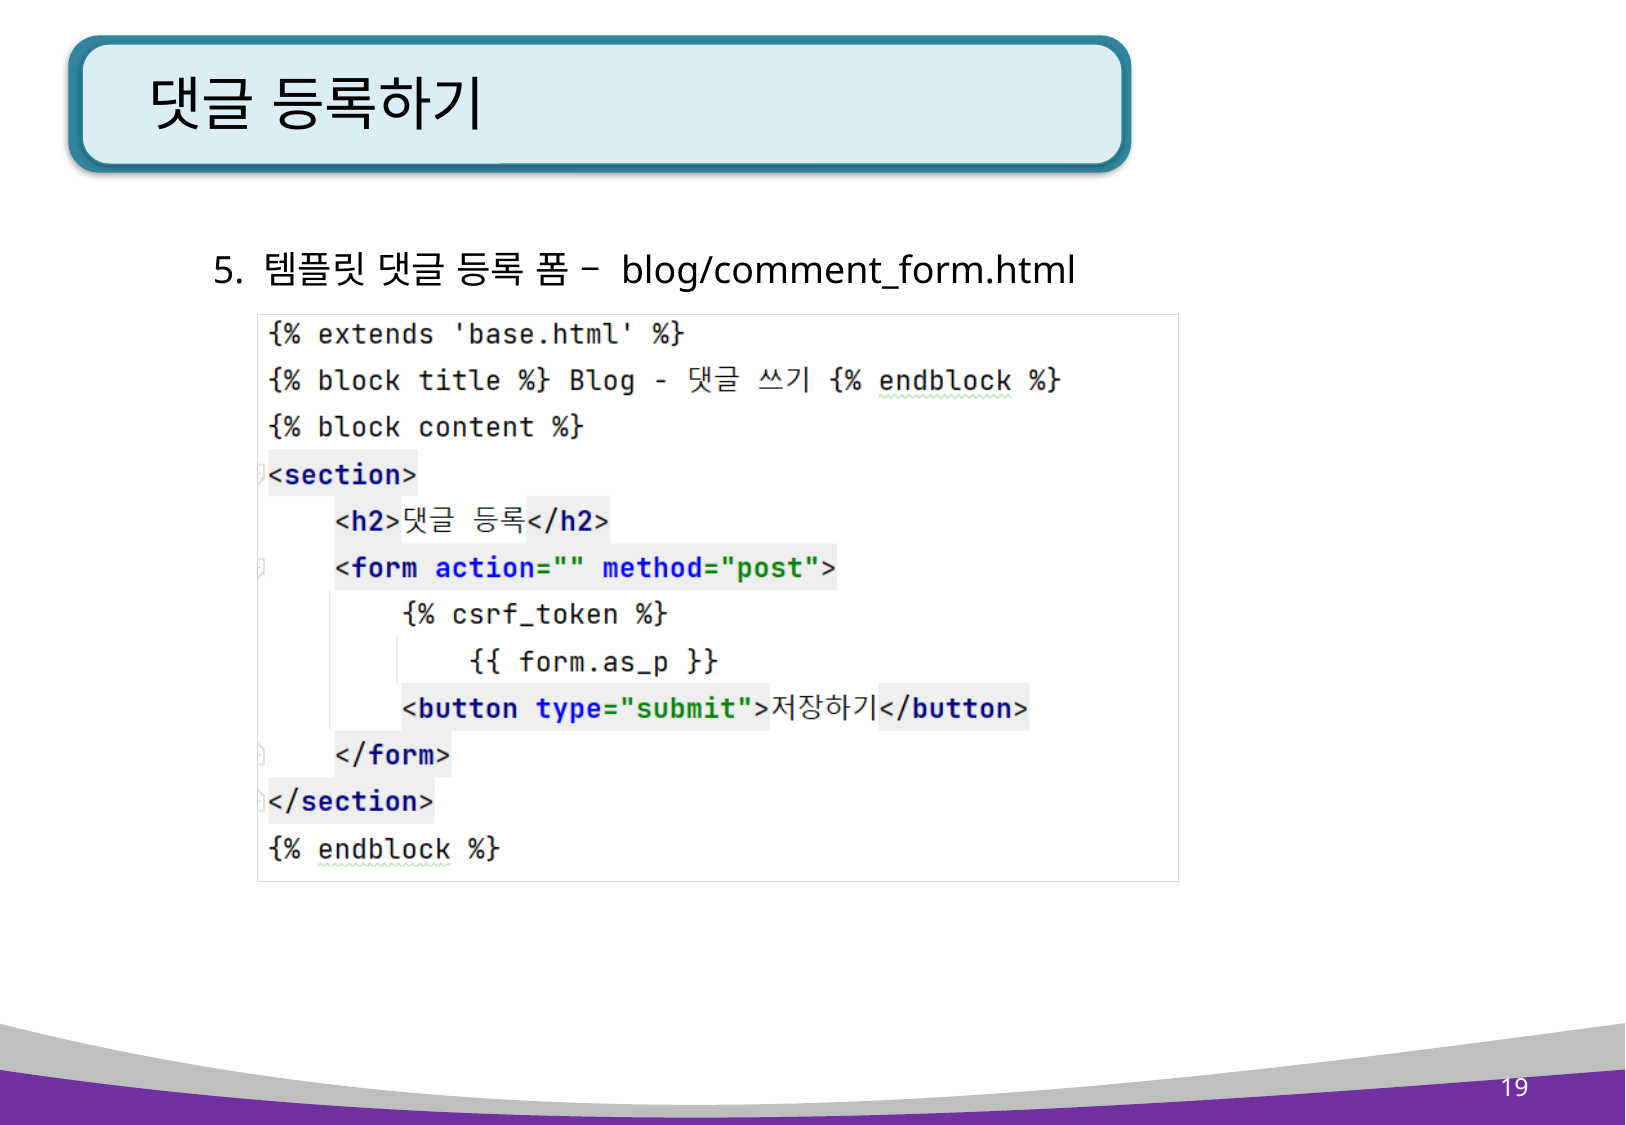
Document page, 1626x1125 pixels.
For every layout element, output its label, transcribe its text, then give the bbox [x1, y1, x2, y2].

picture [256, 314, 1179, 882]
title 댓글 등록하기 [103, 32, 1121, 173]
text_box 5. 템플릿 댓글 등록 폼 – blog/comment_form.html [198, 215, 1274, 299]
slide_number 19 [1452, 1058, 1544, 1119]
